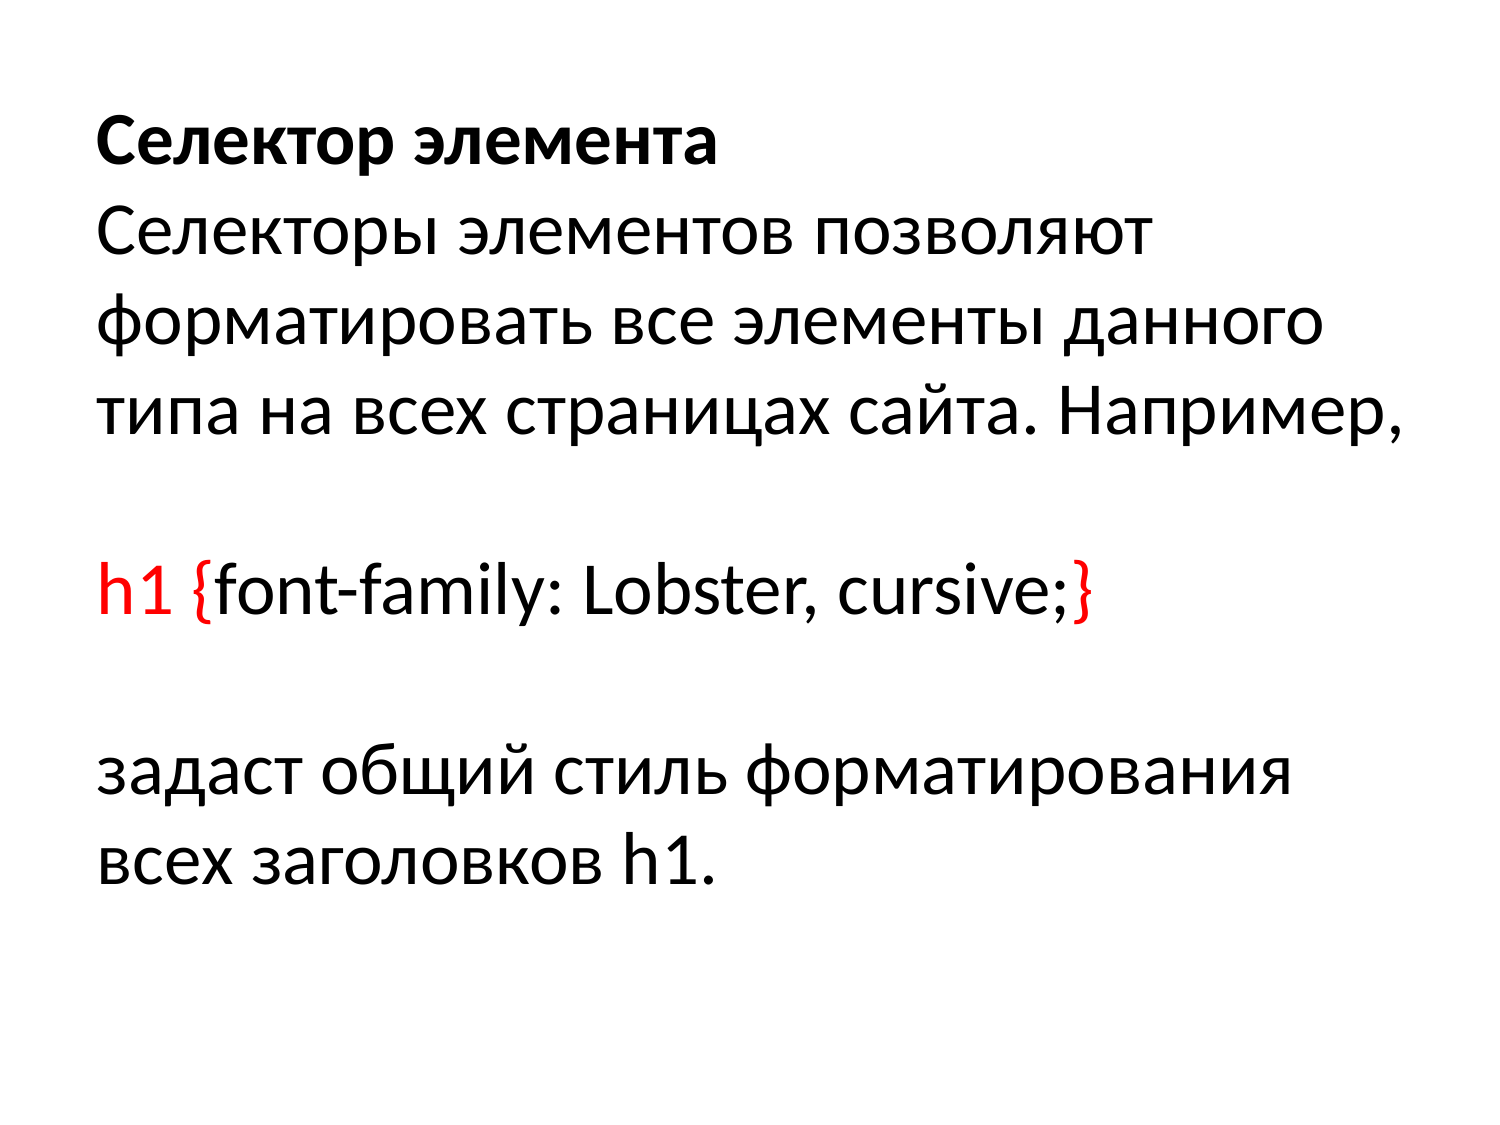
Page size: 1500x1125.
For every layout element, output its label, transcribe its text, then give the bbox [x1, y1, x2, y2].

text_box Селектор элемента Селекторы элементов позволяют форматировать все элементы данного типа на всех страницах сайта. Например, h1 {font-family: Lobster, cursive;} задаст общий стиль форматирования всех заголовков h1. [82, 81, 1442, 997]
